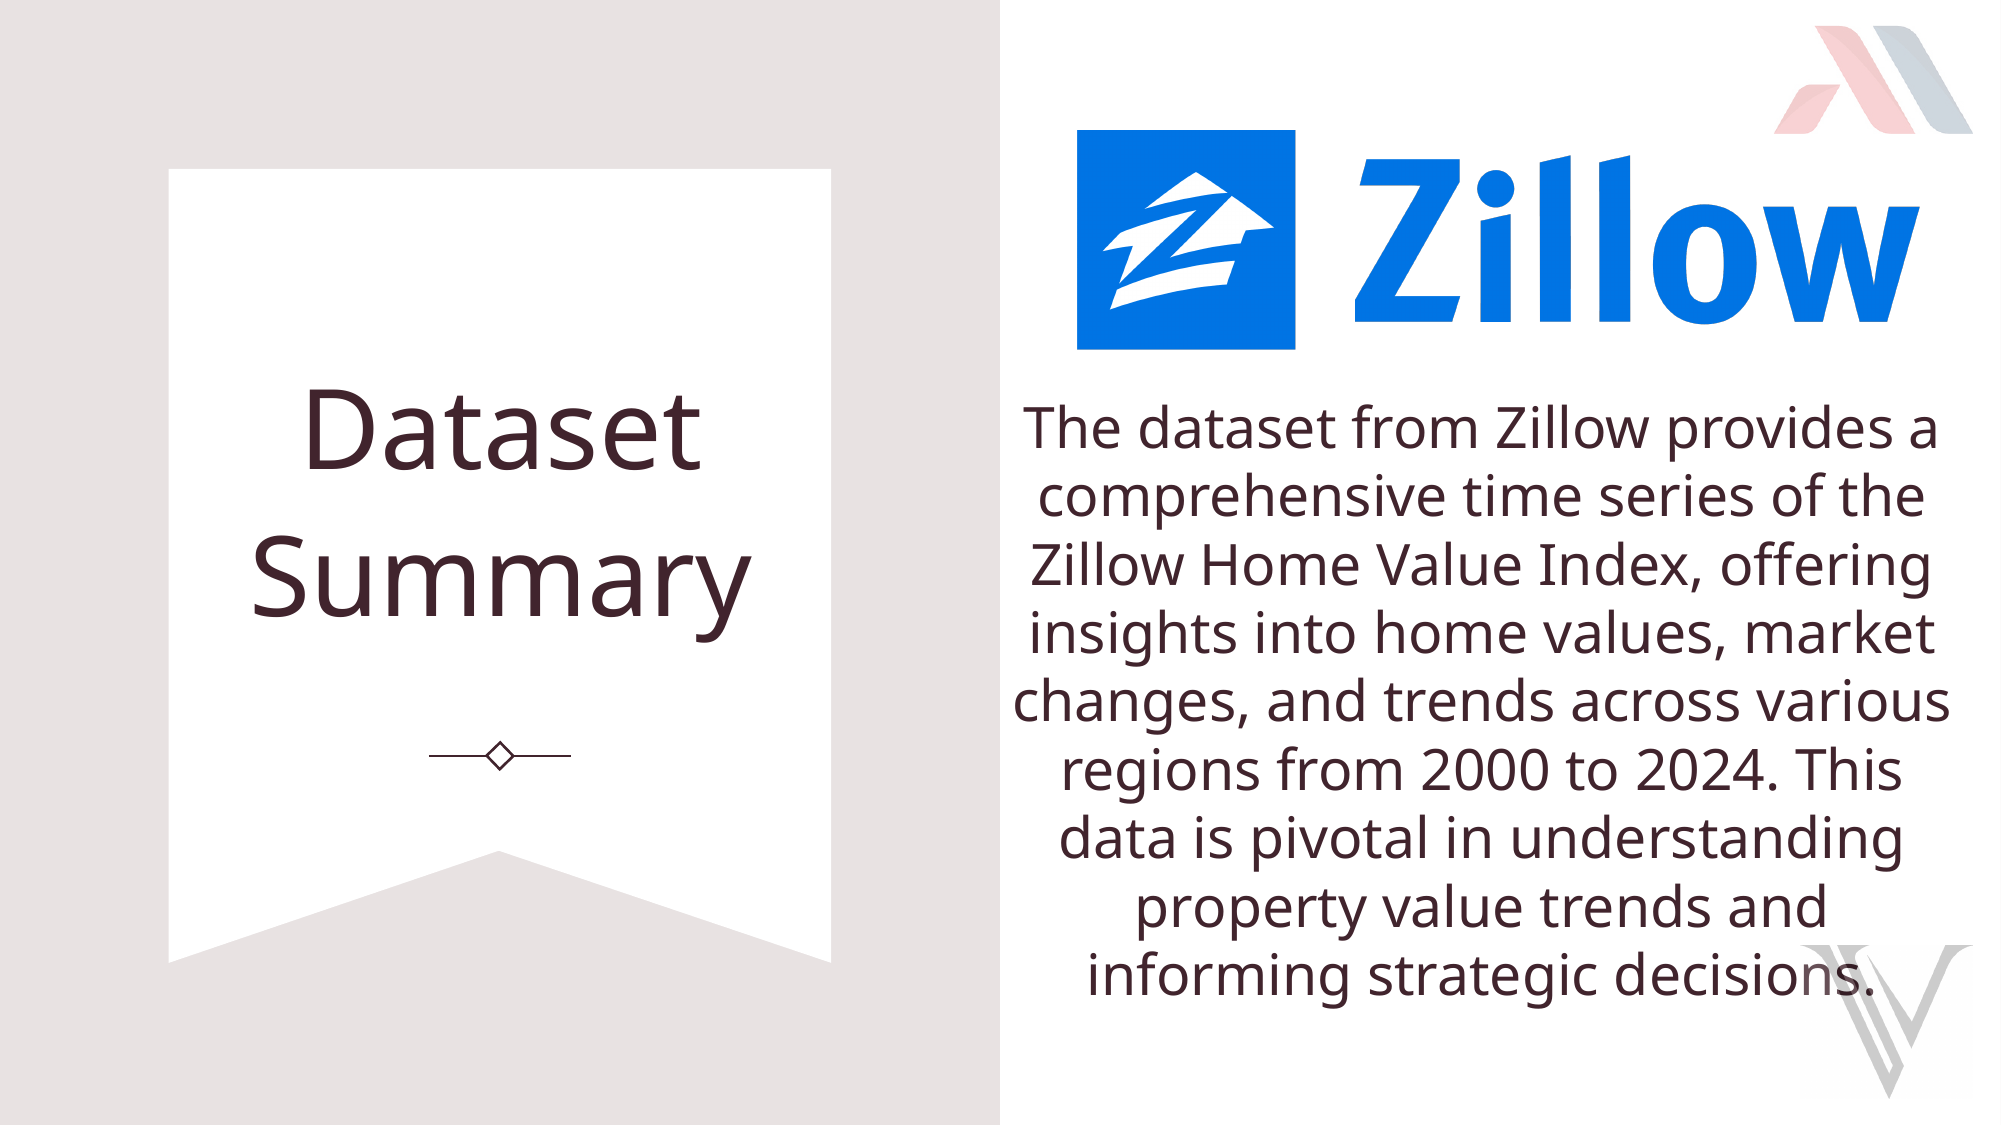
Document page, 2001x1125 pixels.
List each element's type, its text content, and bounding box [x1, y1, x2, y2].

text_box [428, 746, 572, 766]
list The dataset from Zillow provides a comprehensive time series of the Zillow Home Value Index, offering insights into home values, market changes, and trends across various regions from 2000 to 2024. This data is pivotal in understanding property value trends and informing strategic decisions. [996, 352, 1968, 1046]
text_box [1001, 0, 2000, 1125]
text_box [167, 167, 833, 965]
text_box [0, 0, 1001, 1125]
picture [1800, 945, 1973, 1099]
picture [1069, 25, 1973, 357]
title Dataset Summary [233, 285, 769, 700]
